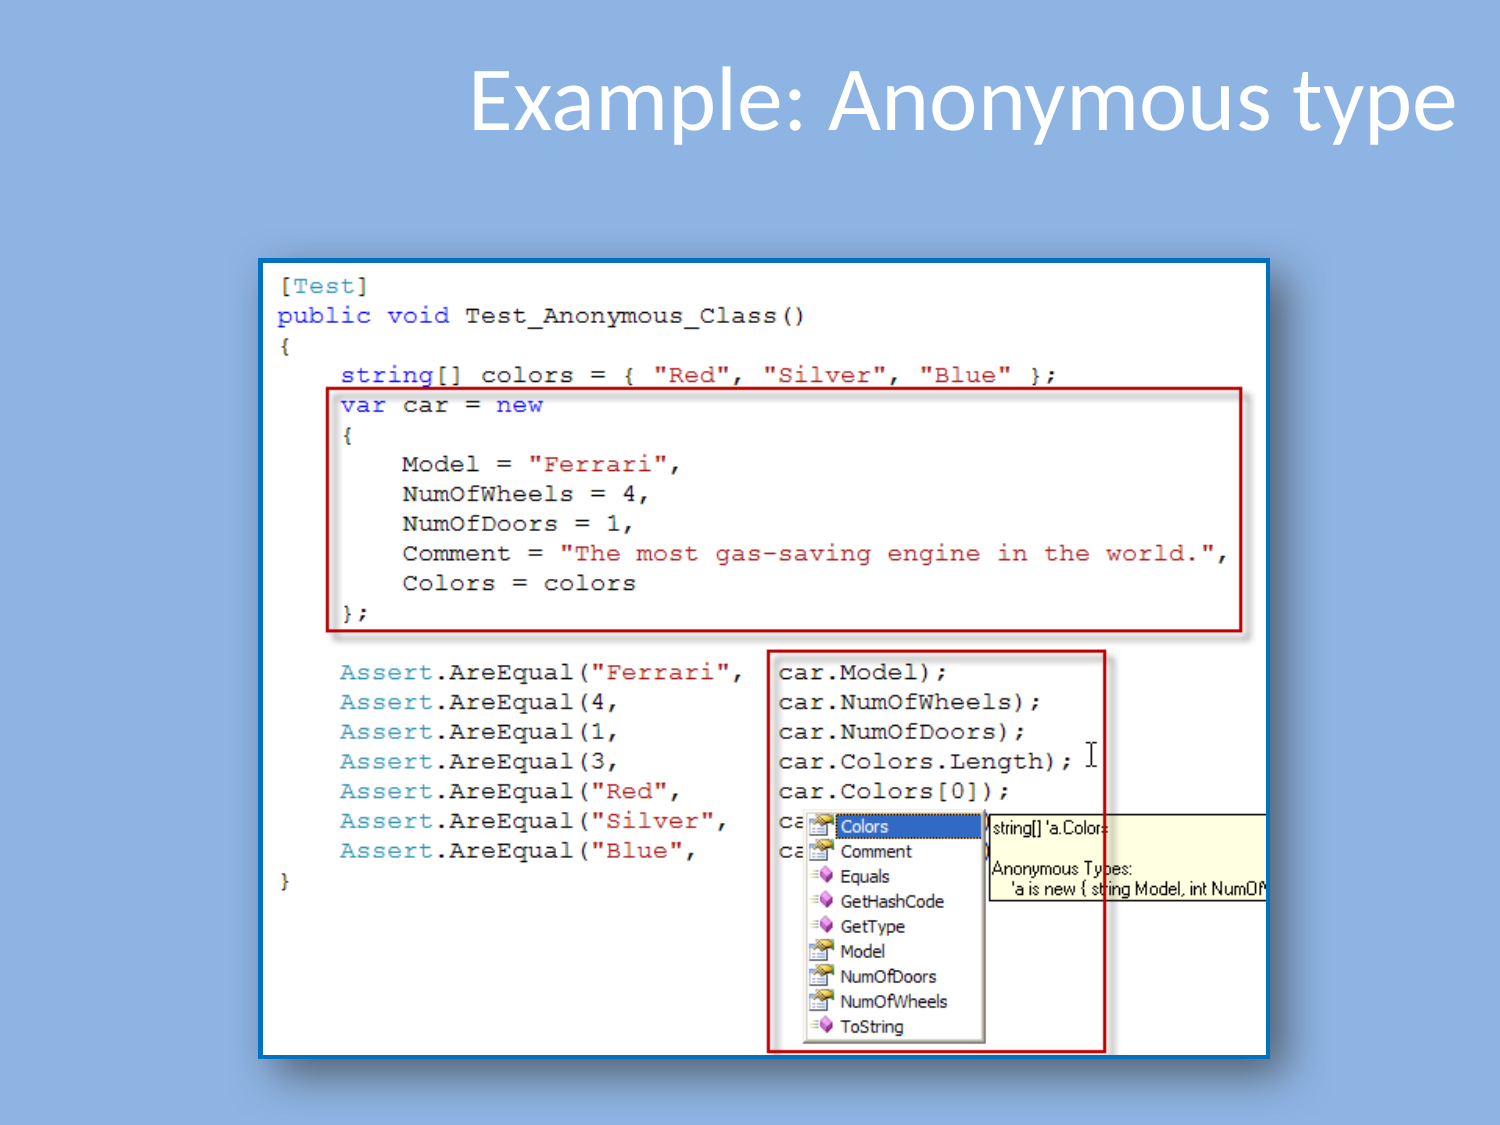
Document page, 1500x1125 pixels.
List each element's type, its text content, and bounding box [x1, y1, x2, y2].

title Example: Anonymous type [24, 12, 1475, 175]
picture [262, 262, 1266, 1055]
